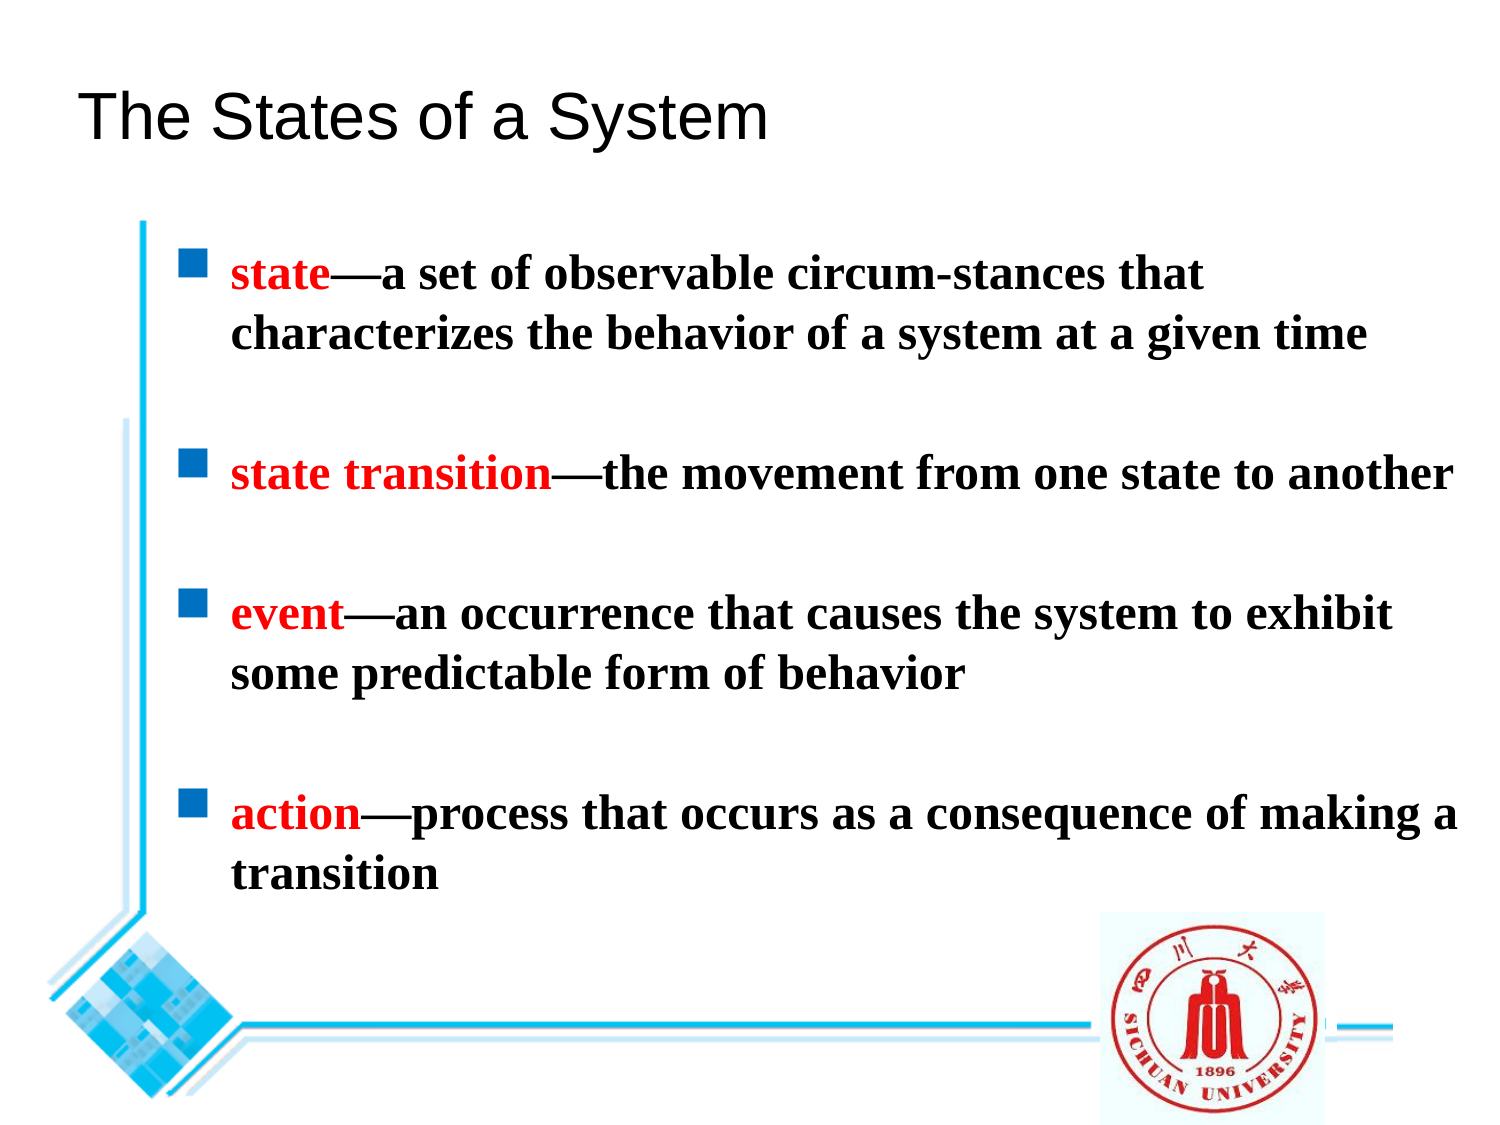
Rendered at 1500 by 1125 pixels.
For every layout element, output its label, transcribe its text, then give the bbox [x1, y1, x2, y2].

list state—a set of observable circum-stances that characterizes the behavior of a system at a given time state transition—the movement from one state to another event—an occurrence that causes the system to exhibit some predictable form of behavior action—process that occurs as a consequence of making a transition [159, 231, 1483, 906]
text_box The States of a System [62, 37, 1413, 188]
picture [35, 209, 1393, 1125]
